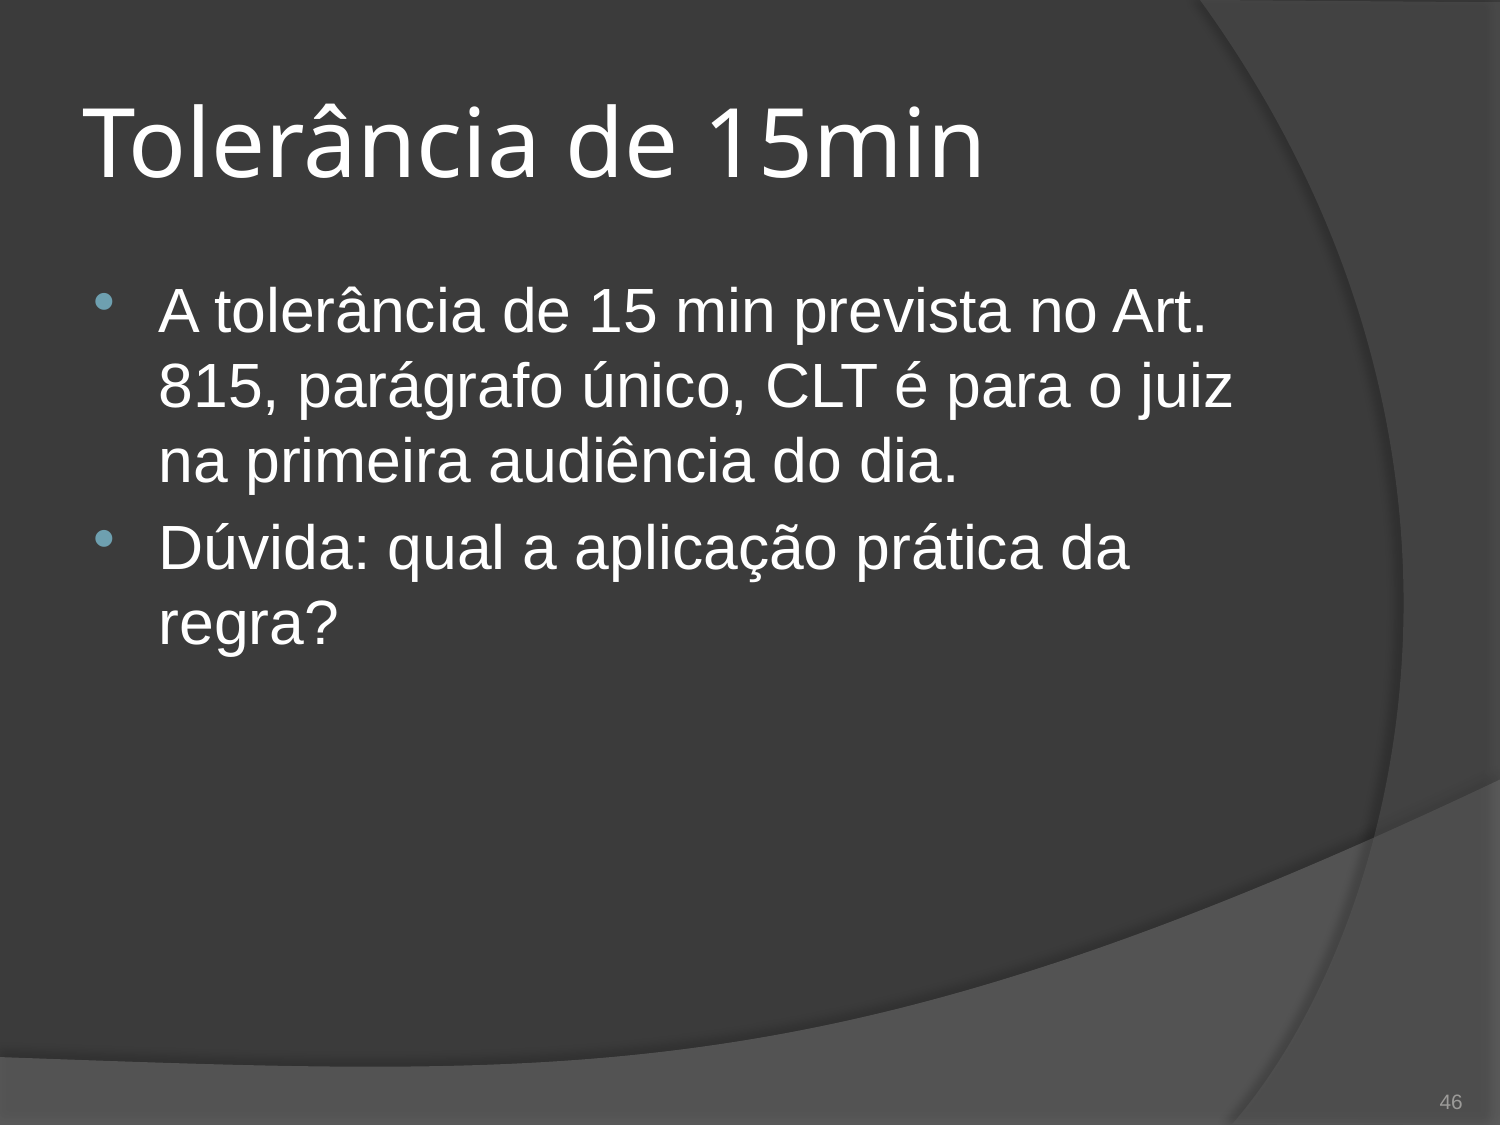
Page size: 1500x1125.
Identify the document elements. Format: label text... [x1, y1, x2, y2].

slide_number 46 [1337, 1053, 1463, 1114]
list A tolerância de 15 min prevista no Art. 815, parágrafo único, CLT é para o juiz na primeira audiência do dia. Dúvida: qual a aplicação prática da regra? [75, 262, 1300, 1005]
title Tolerância de 15min [75, 45, 1300, 233]
